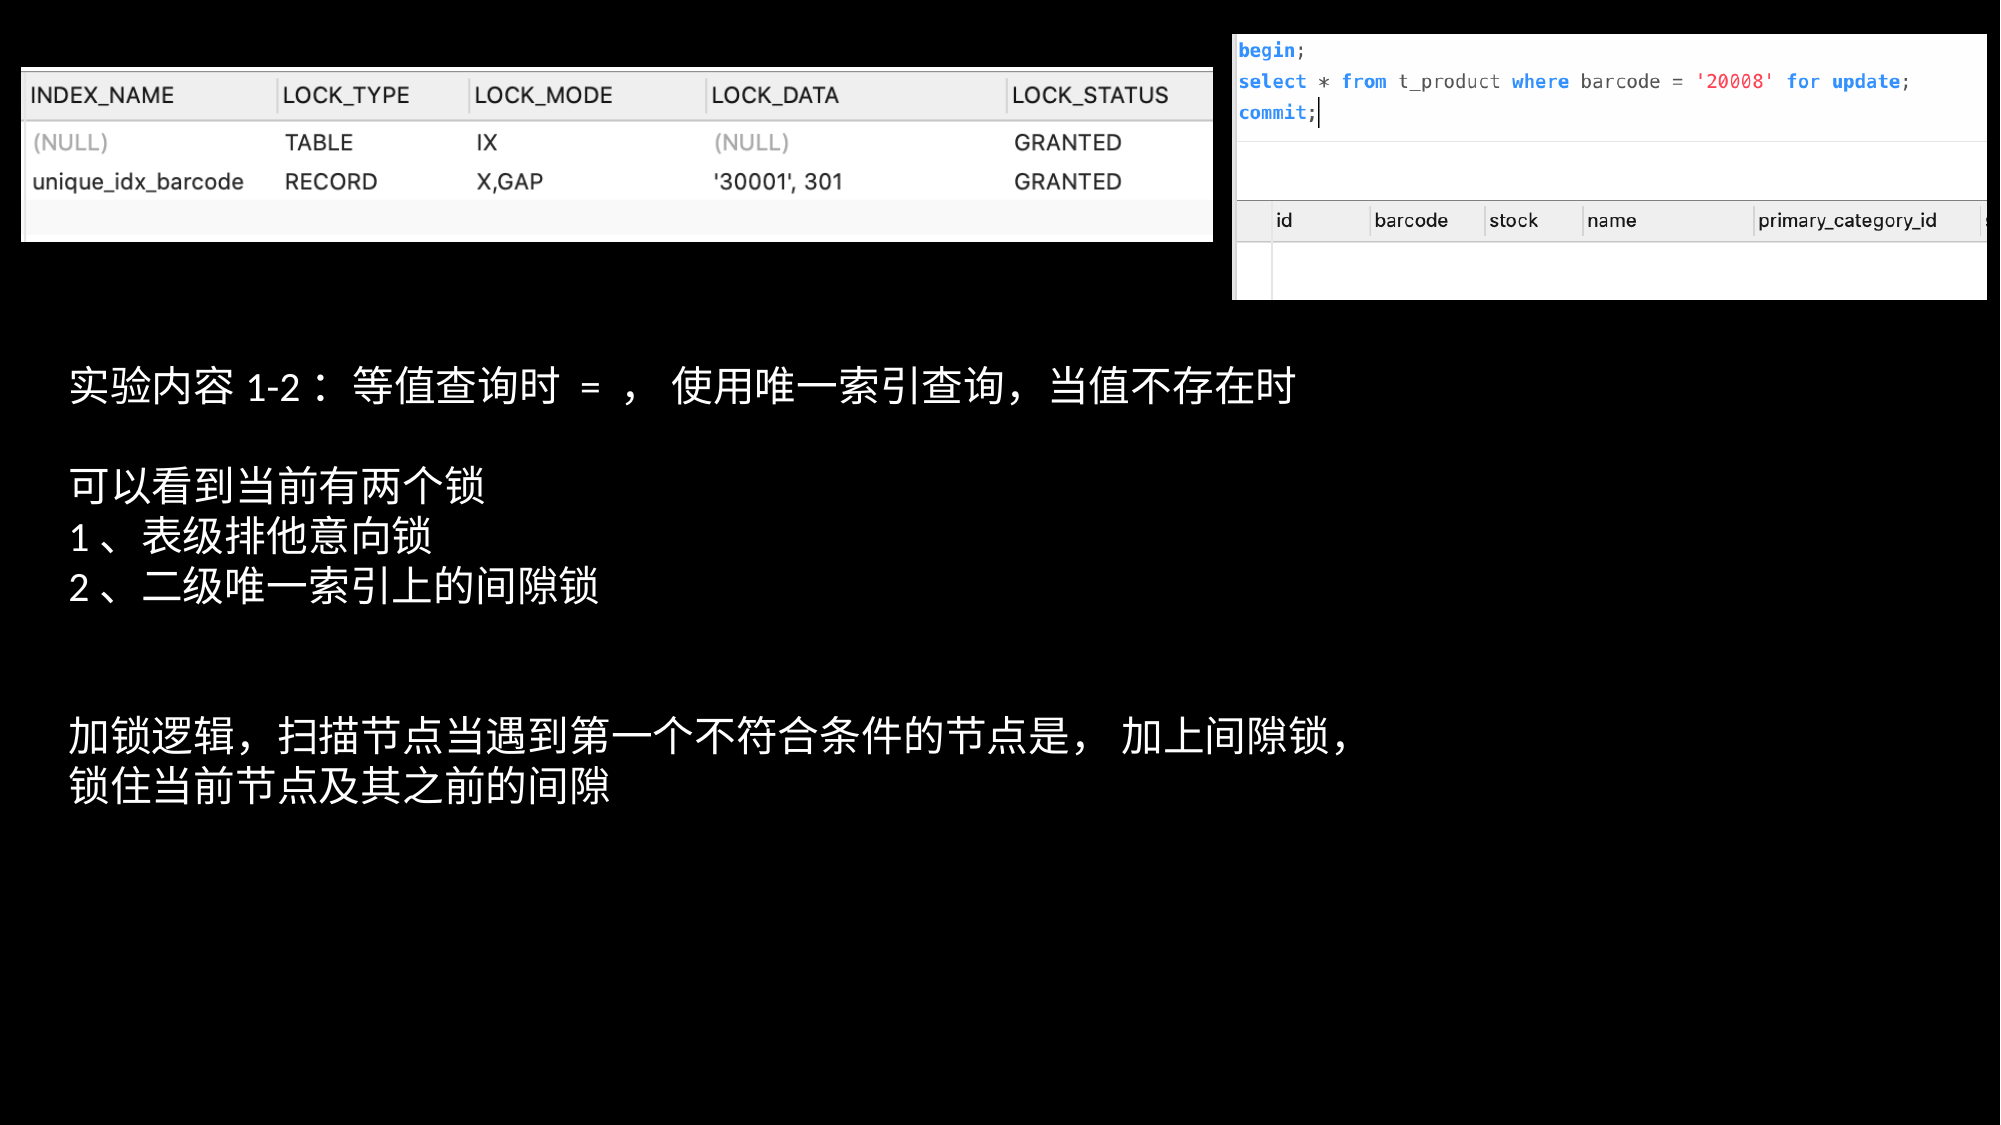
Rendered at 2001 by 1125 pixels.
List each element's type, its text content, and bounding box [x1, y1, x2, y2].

text_box 实验内容1-2：等值查询时 = ， 使用唯一索引查询，当值不存在时 可以看到当前有两个锁 1、表级排他意向锁 2、二级唯一索引上的间隙锁 加锁逻辑，扫描节点当遇到第一个不符合条件的节点是， 加上间隙锁，锁住当前节点及其之前的间隙 [53, 352, 1393, 1068]
picture [21, 67, 1213, 242]
picture [1231, 34, 1987, 301]
